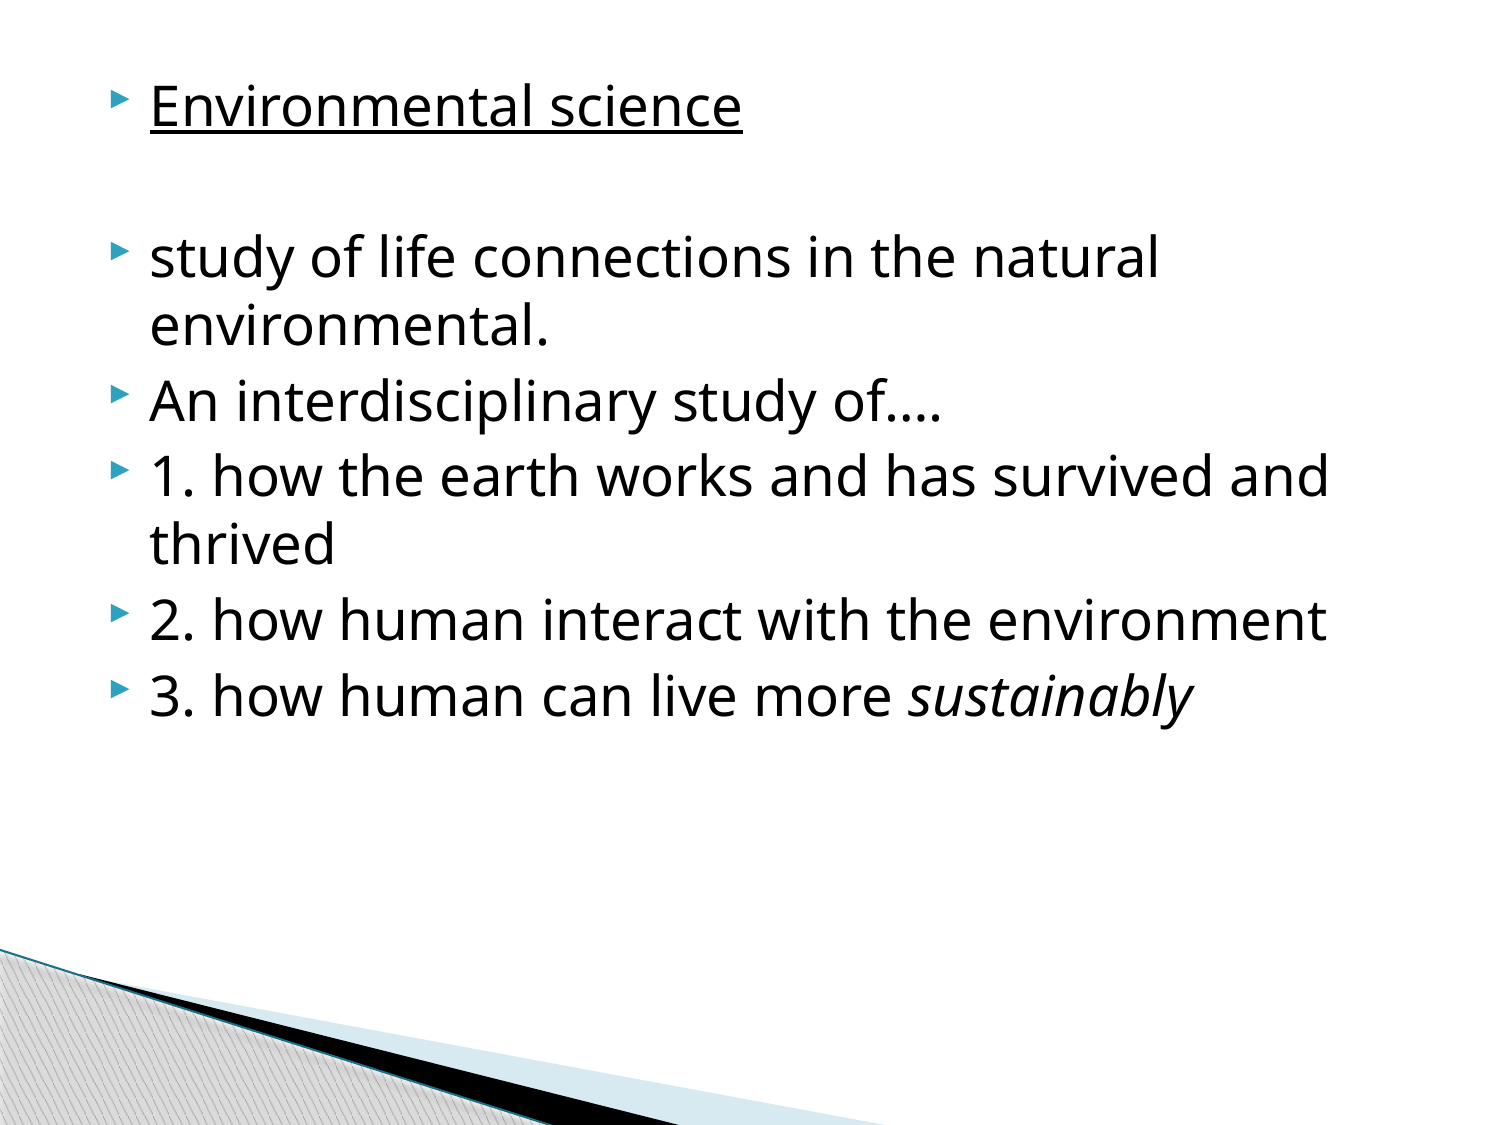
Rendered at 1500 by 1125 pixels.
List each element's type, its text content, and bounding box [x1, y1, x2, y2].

list Environmental science study of life connections in the natural environmental. An interdisciplinary study of…. 1. how the earth works and has survived and thrived 2. how human interact with the environment 3. how human can live more sustainably [75, 62, 1425, 835]
